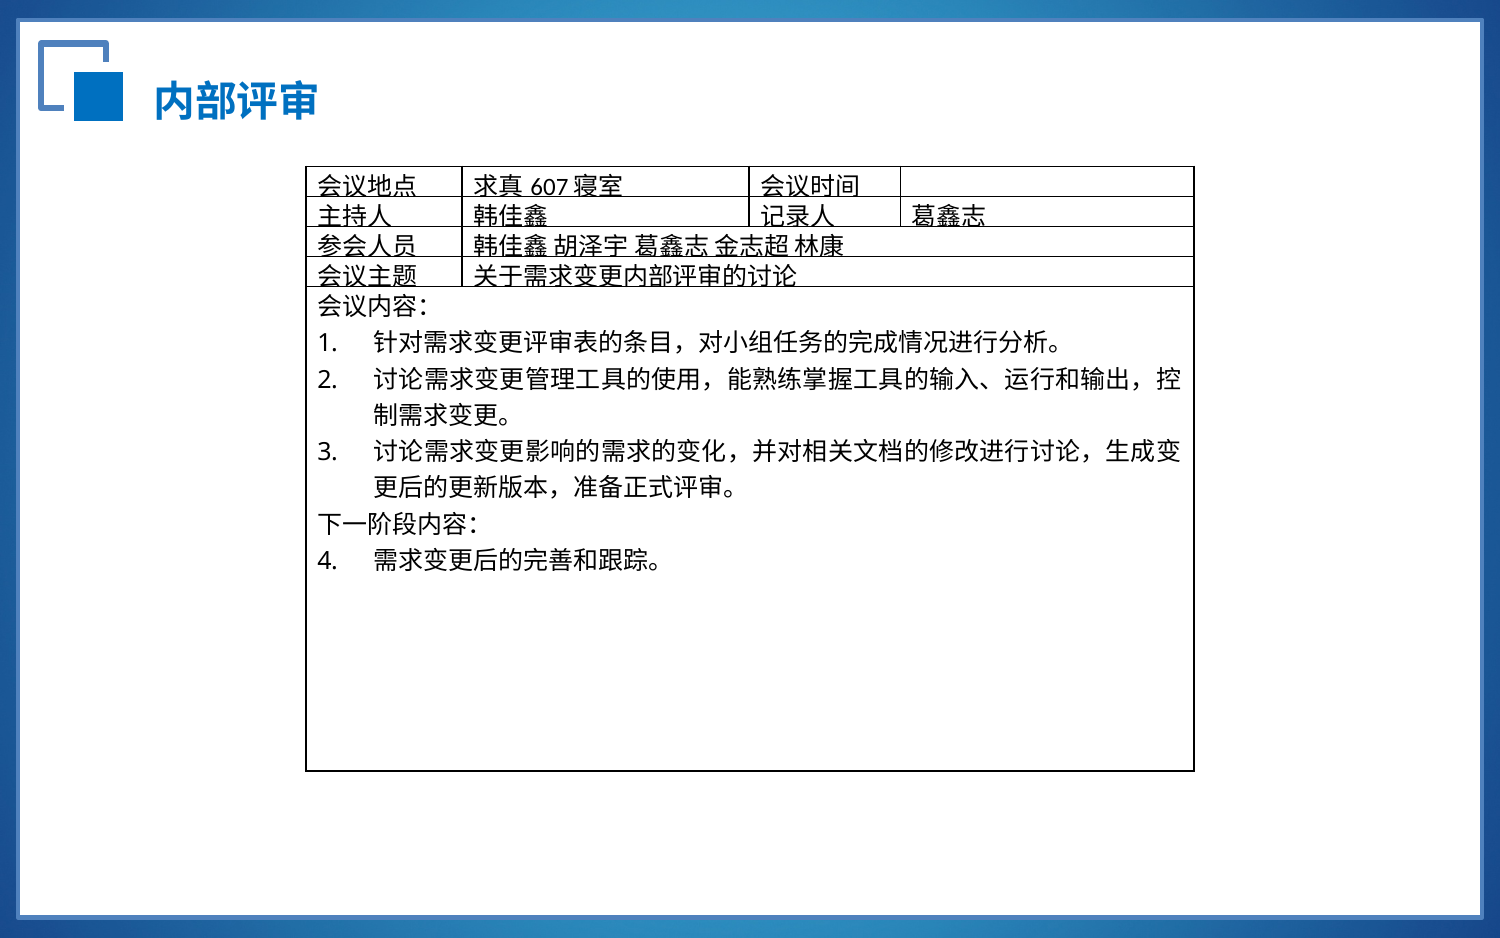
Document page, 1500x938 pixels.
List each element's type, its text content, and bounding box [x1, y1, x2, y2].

table_cell 会议内容： 针对需求变更评审表的条目，对小组任务的完成情况进行分析。 讨论需求变更管理工具的使用，能熟练掌握工具的输入、运行和输出，控制需求变更。 讨论需求变更影响的需求的变化，并对相关文档的修改进行讨论，生成变更后的更新版本，准备正式评审。 下一阶段内容： 需求变更后的完善和跟踪。 [307, 287, 1193, 770]
table_cell 葛鑫志 [901, 197, 1193, 226]
table_cell 韩佳鑫 胡泽宇 葛鑫志 金志超 林康 [463, 227, 1193, 256]
table_header [901, 167, 1193, 196]
table_cell 韩佳鑫 [463, 197, 748, 226]
table_cell 记录人 [750, 197, 900, 226]
table_header 会议地点 [307, 167, 461, 196]
picture [0, 75, 1500, 938]
table_cell 参会人员 [307, 227, 461, 256]
table_cell 主持人 [307, 197, 461, 226]
text_box [39, 75, 67, 110]
text_box [67, 75, 130, 128]
table_cell 关于需求变更内部评审的讨论 [463, 257, 1193, 286]
table_cell 会议主题 [307, 257, 461, 286]
table_header 求真607寝室 [463, 167, 748, 196]
text_box [0, 0, 1500, 75]
text_box 内部评审 [138, 75, 336, 132]
table_header 会议时间 [750, 167, 900, 196]
text_box [16, 75, 1484, 920]
